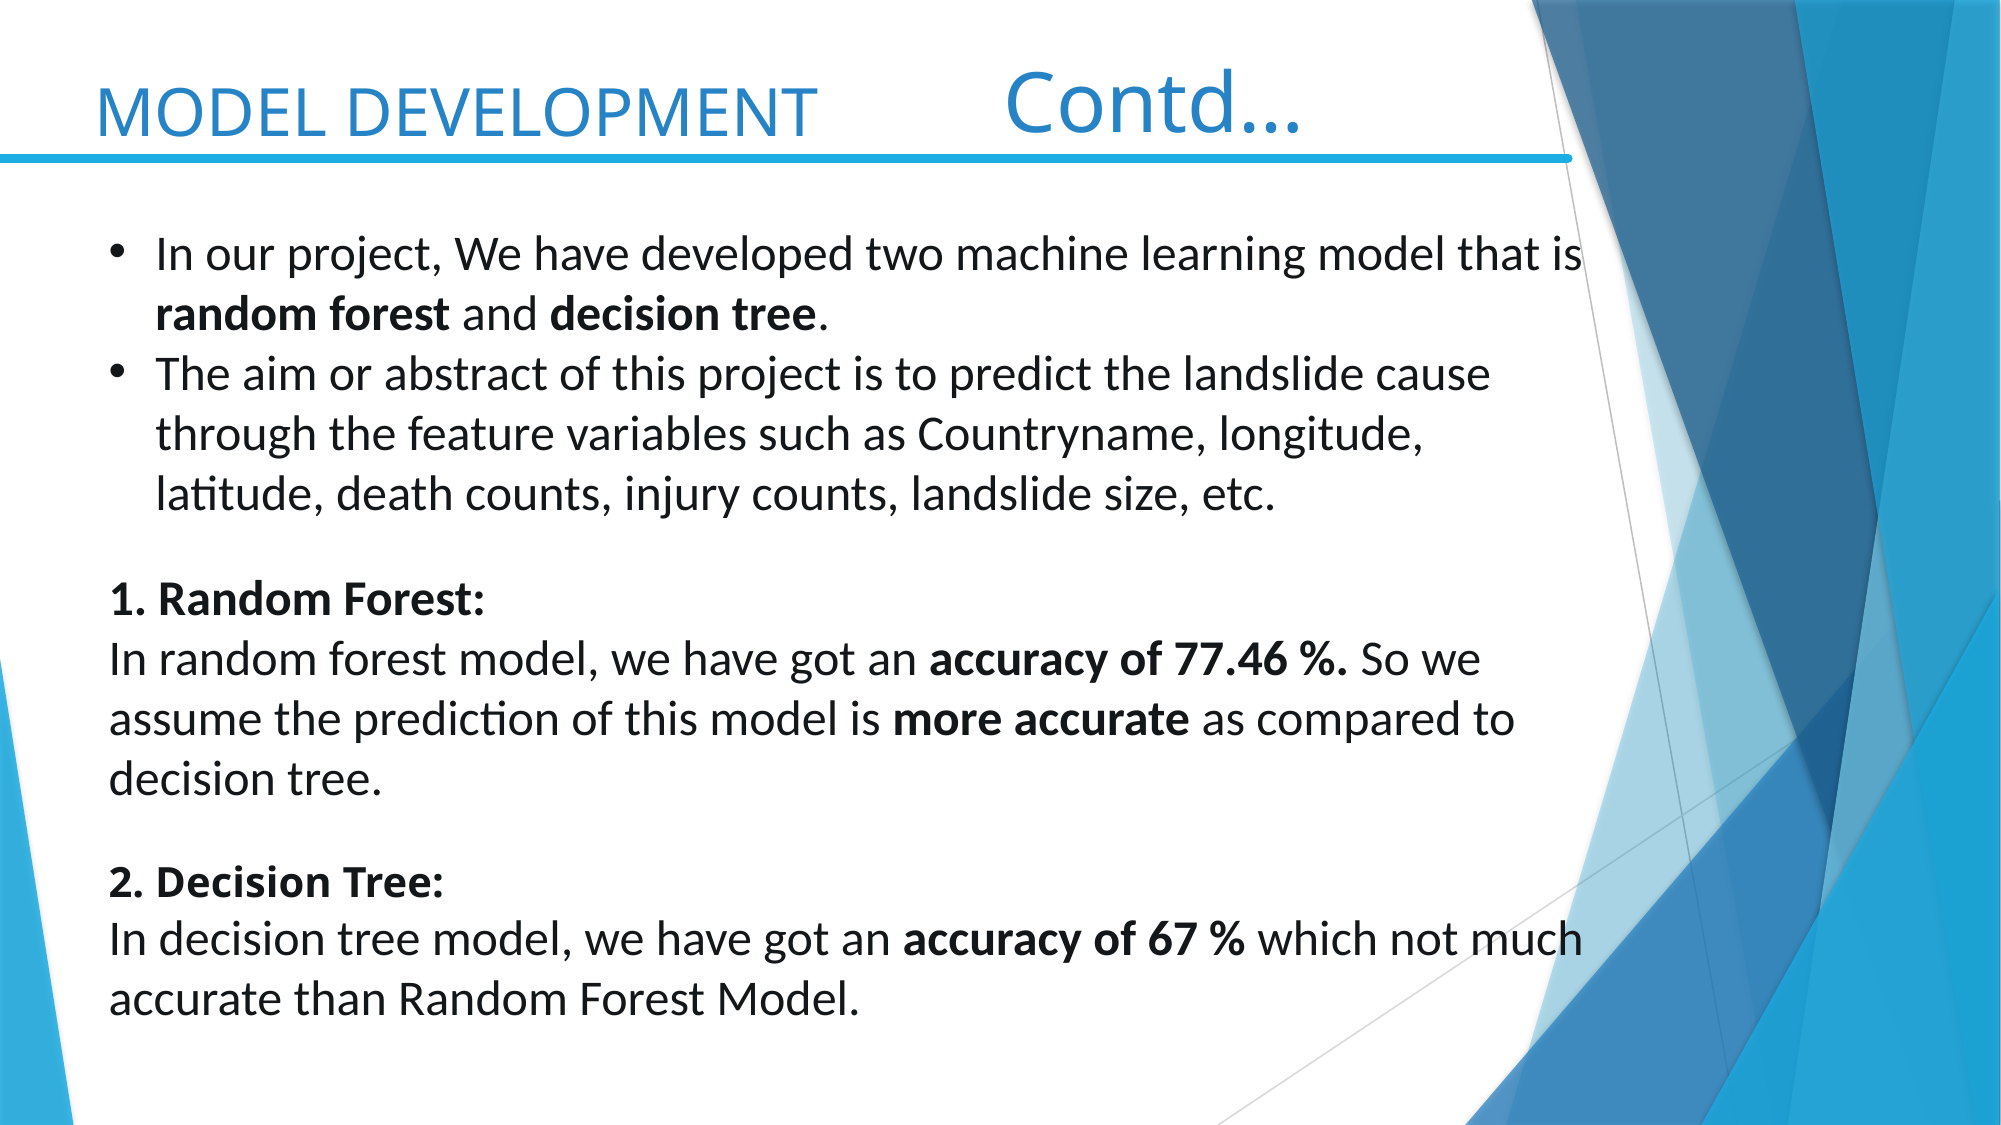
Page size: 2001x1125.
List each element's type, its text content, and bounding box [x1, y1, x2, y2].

text_box Contd… [112, 42, 1320, 154]
text_box In our project, We have developed two machine learning model that is random forest and decision tree. The aim or abstract of this project is to predict the landslide cause through the feature variables such as Countryname, longitude, latitude, death counts, injury counts, landslide size, etc. 1. Random Forest: In random forest model, we have got an accuracy of 77.46 %. So we assume the prediction of this model is more accurate as compared to decision tree. 2. Decision Tree: In decision tree model, we have got an accuracy of 67 % which not much accurate than Random Forest Model. [93, 213, 1604, 1125]
text_box MODEL DEVELOPMENT [79, 62, 835, 157]
